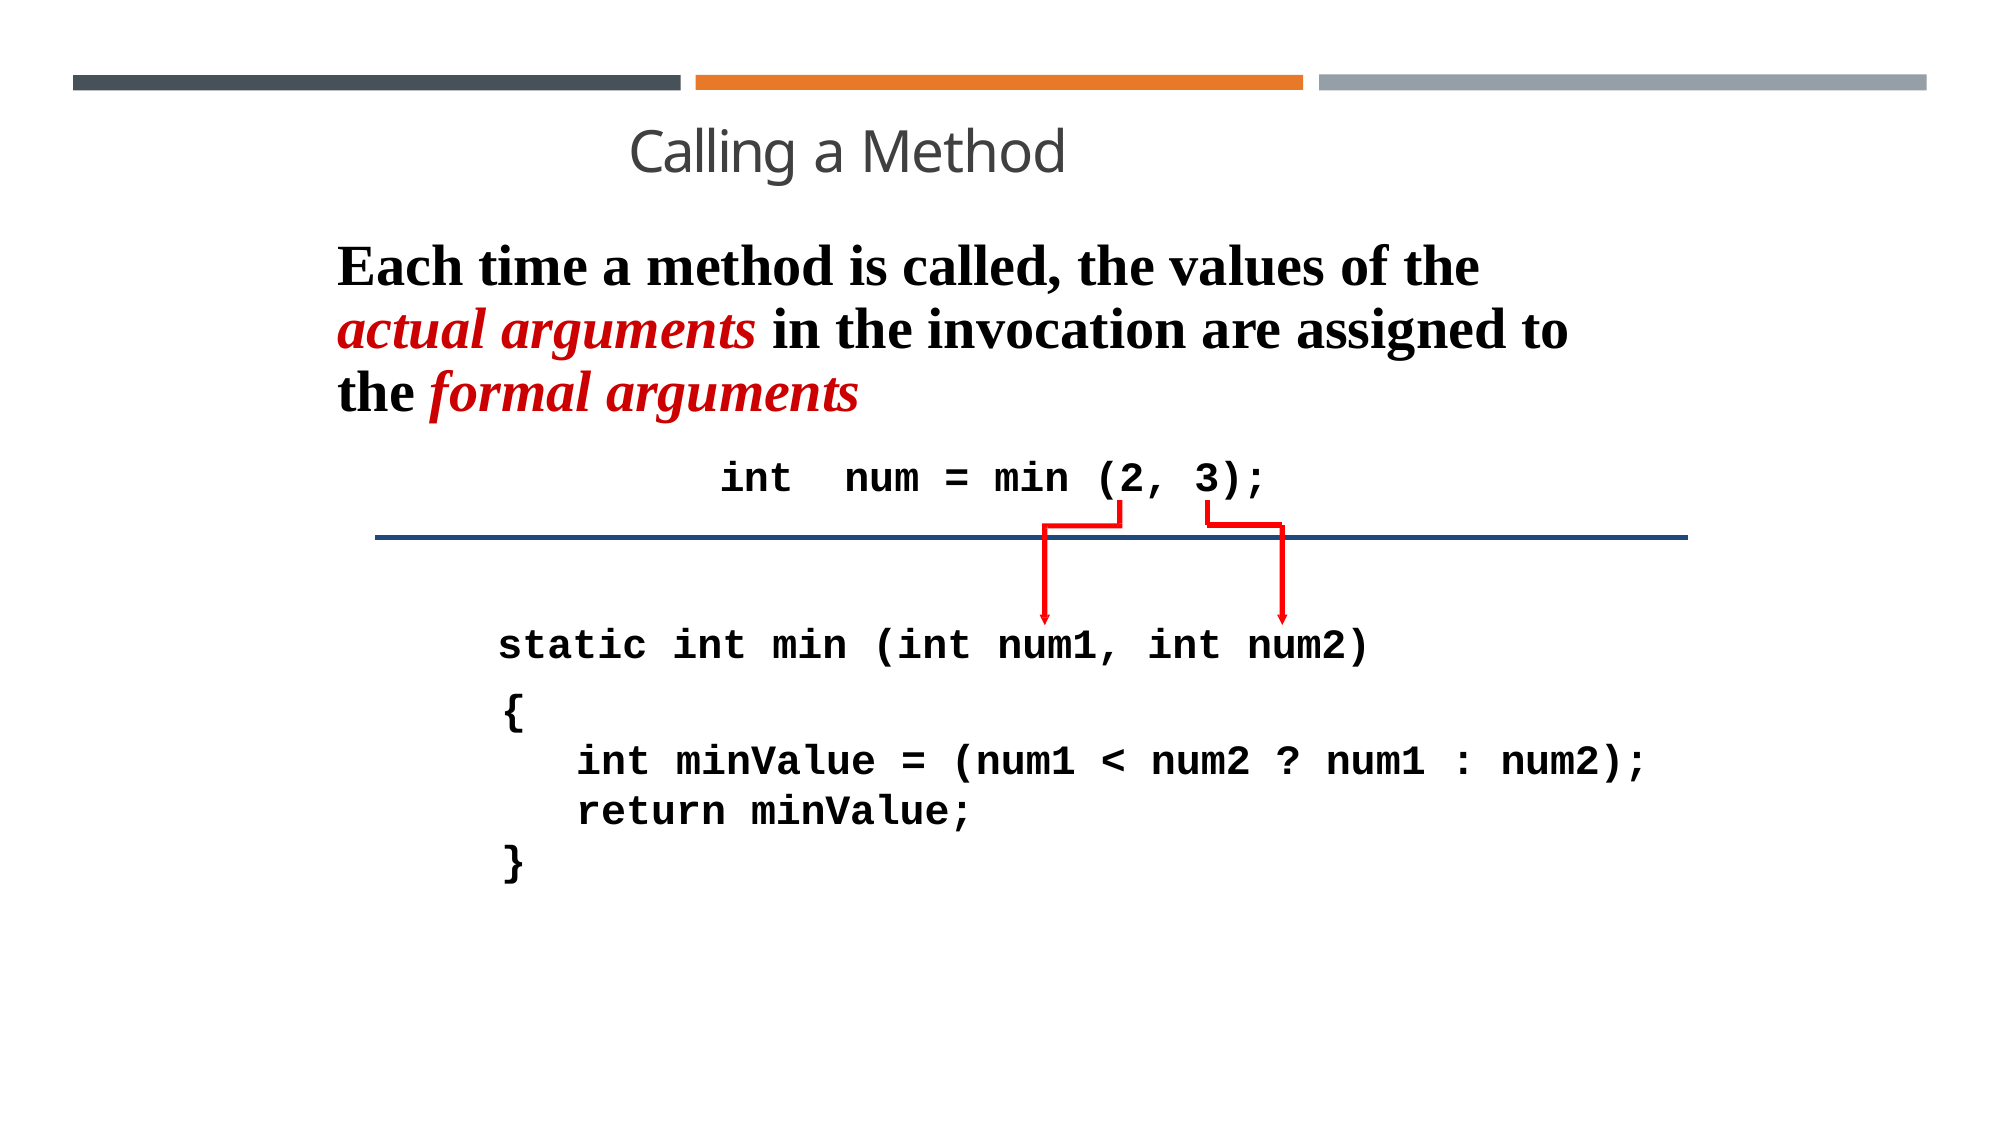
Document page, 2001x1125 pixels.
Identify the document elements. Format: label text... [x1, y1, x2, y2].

text_box Each time a method is called, the values of the actual arguments in the invocation are assigned to the formal arguments int num = min (2, 3); static int min (int num1, int num2) { int minValue = (num1 < num2 ? num1 : num2); return minValue; } [335, 226, 1654, 884]
title Calling a Method [172, 111, 1575, 302]
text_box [374, 499, 1688, 626]
